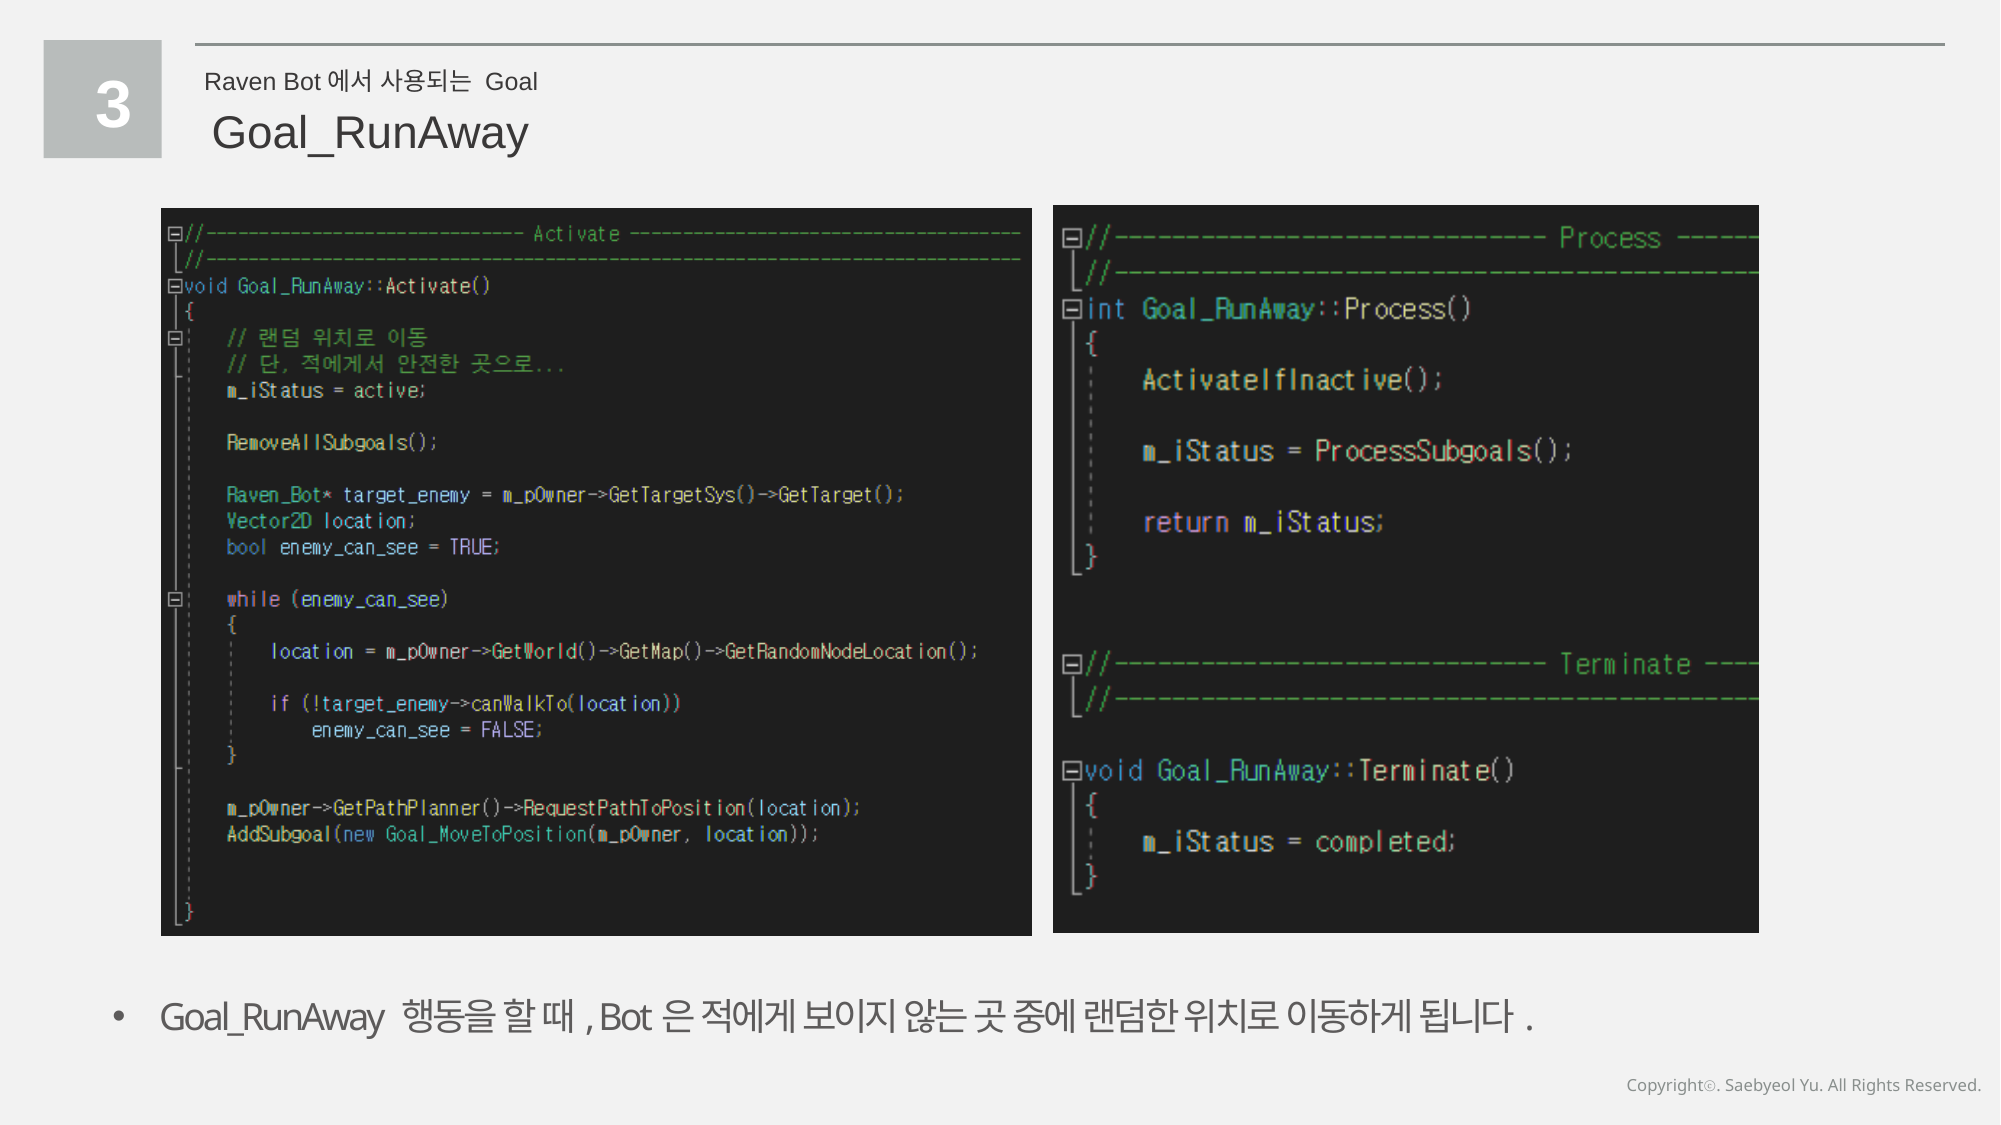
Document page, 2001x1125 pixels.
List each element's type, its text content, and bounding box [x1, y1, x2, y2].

picture [1053, 205, 1759, 933]
text_box Goal_RunAway 행동을 할 때, Bot은 적에게 보이지 않는 곳 중에 랜덤한 위치로 이동하게 됩니다. [97, 985, 1550, 1045]
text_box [194, 57, 548, 167]
picture [161, 208, 1032, 936]
text_box 3 [80, 52, 123, 148]
text_box [42, 39, 163, 159]
